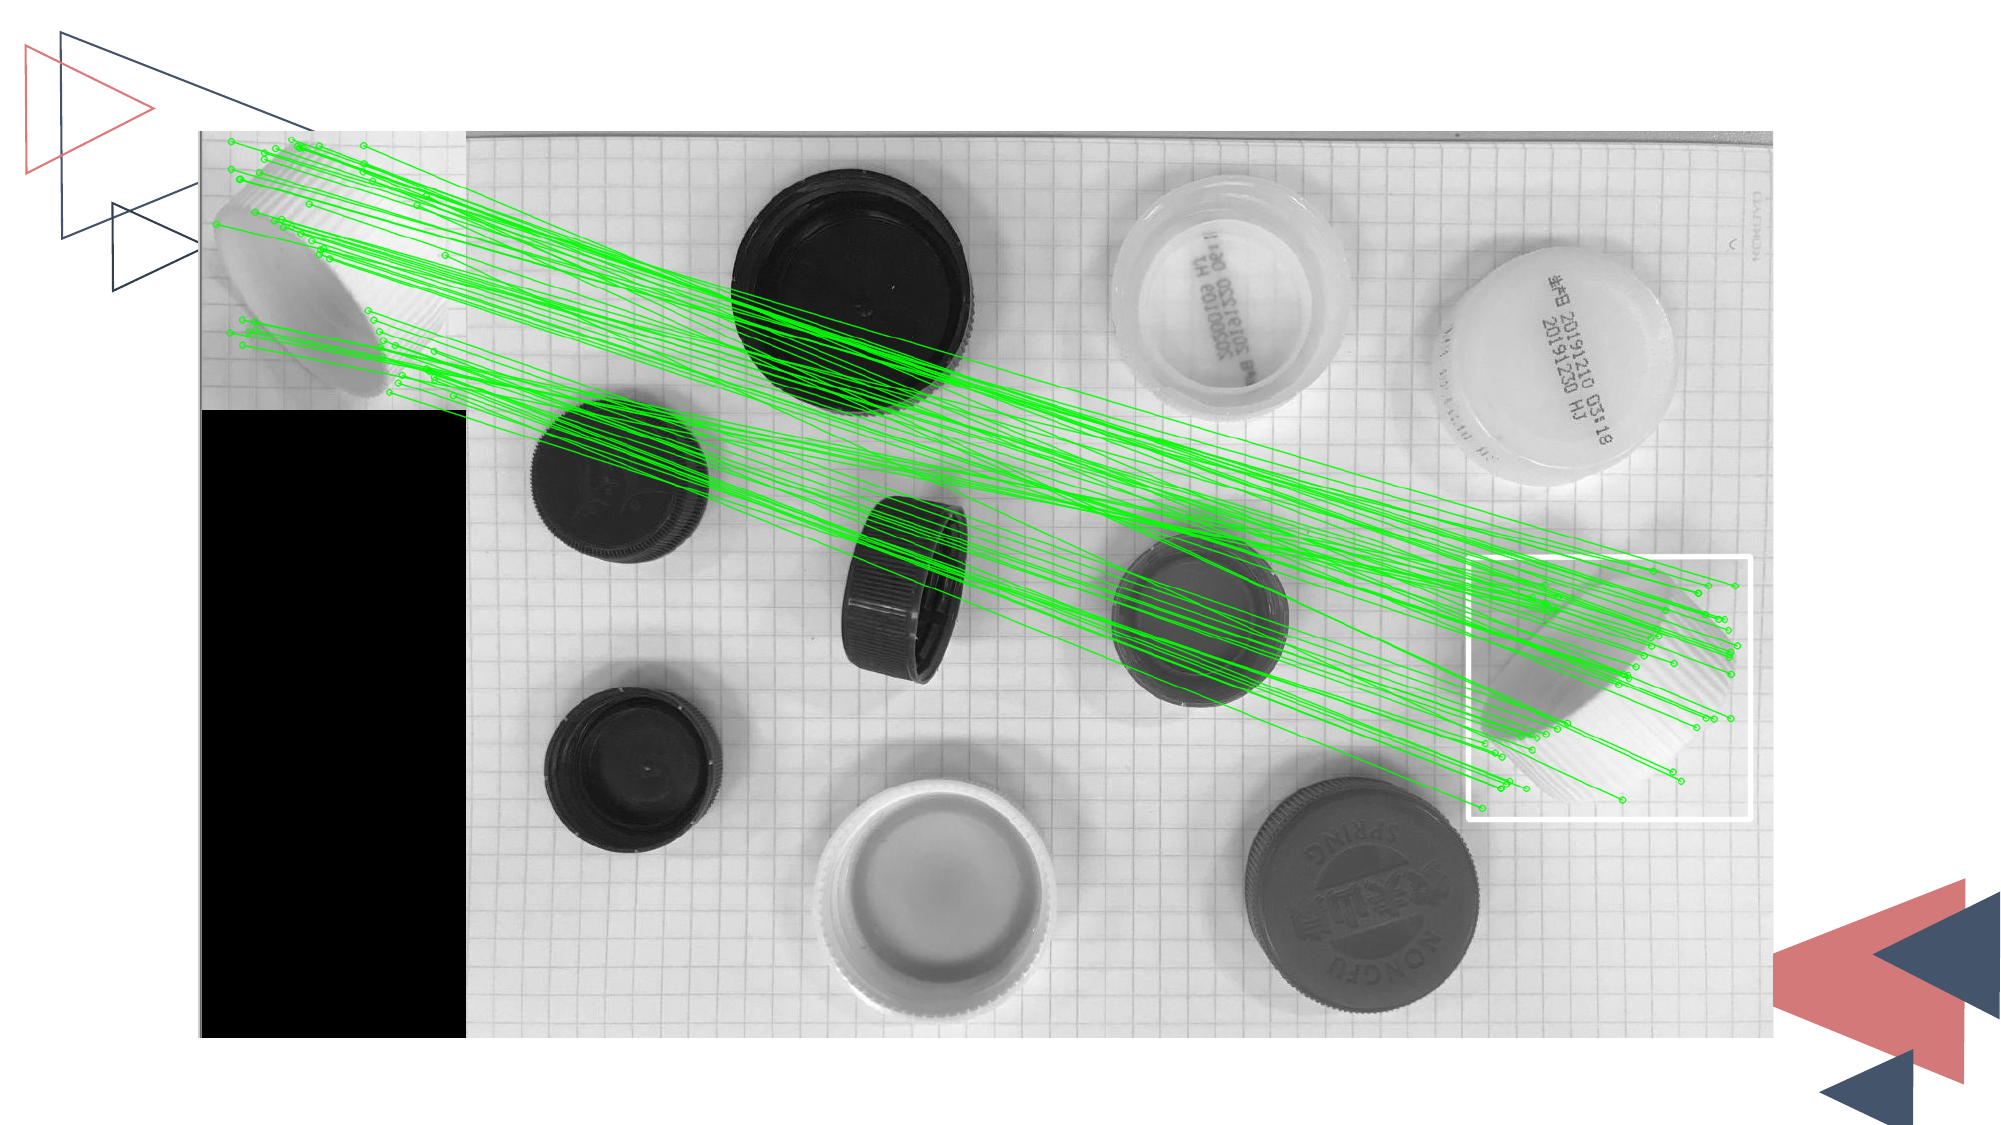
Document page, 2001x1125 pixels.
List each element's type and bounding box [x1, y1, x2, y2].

picture [183, 131, 1774, 1038]
